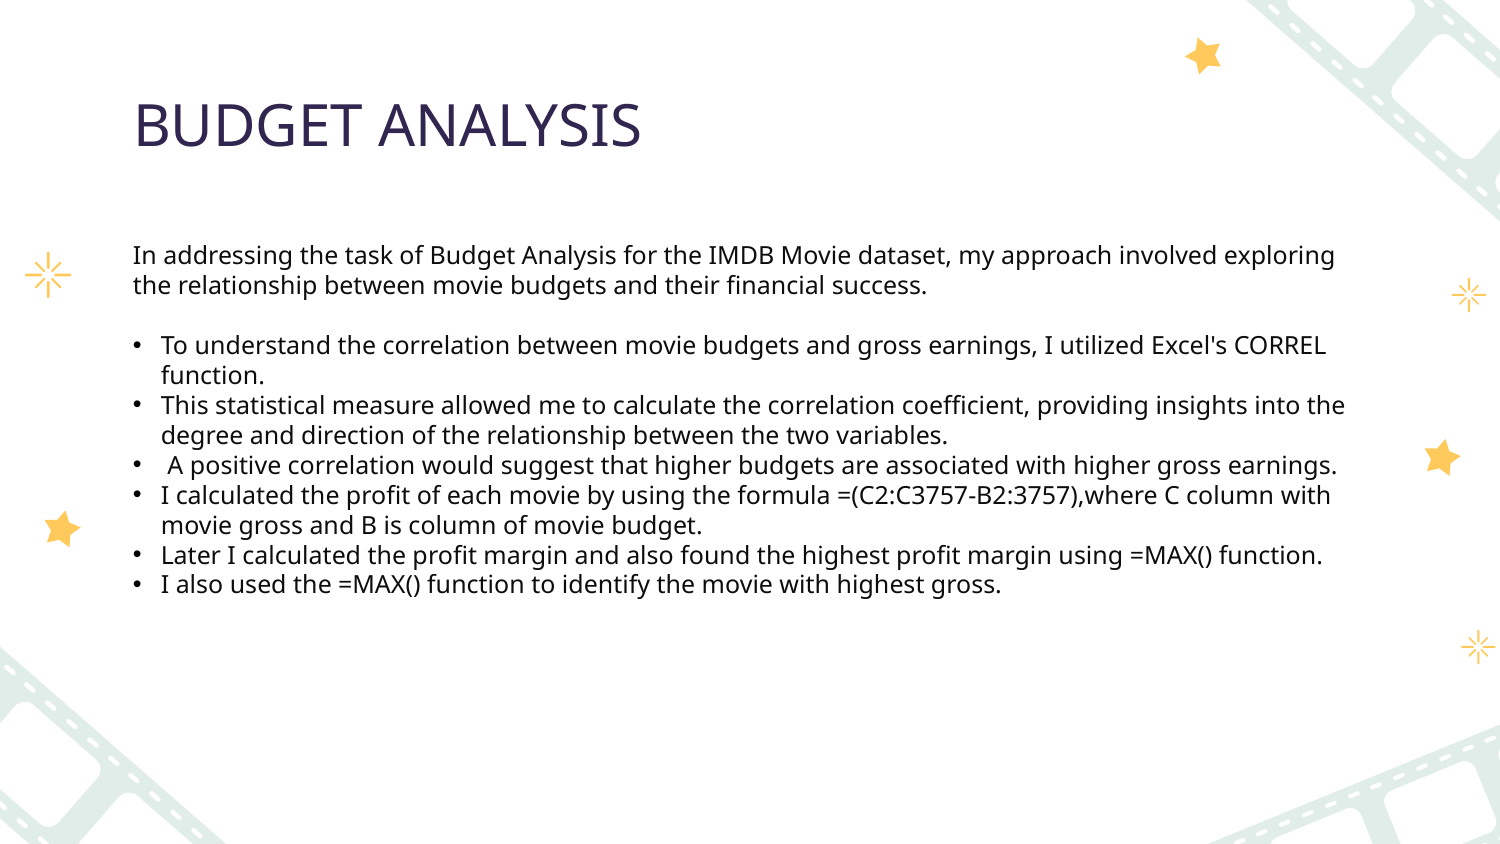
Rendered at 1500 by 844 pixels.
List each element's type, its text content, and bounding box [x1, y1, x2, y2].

text_box In addressing the task of Budget Analysis for the IMDB Movie dataset, my approach involved exploring the relationship between movie budgets and their financial success. To understand the correlation between movie budgets and gross earnings, I utilized Excel's CORREL function. This statistical measure allowed me to calculate the correlation coefficient, providing insights into the degree and direction of the relationship between the two variables. A positive correlation would suggest that higher budgets are associated with higher gross earnings. I calculated the profit of each movie by using the formula =(C2:C3757-B2:3757),where C column with movie gross and B is column of movie budget. Later I calculated the profit margin and also found the highest profit margin using =MAX() function. I also used the =MAX() function to identify the movie with highest gross. [118, 202, 1382, 637]
title BUDGET ANALYSIS [118, 72, 1382, 167]
